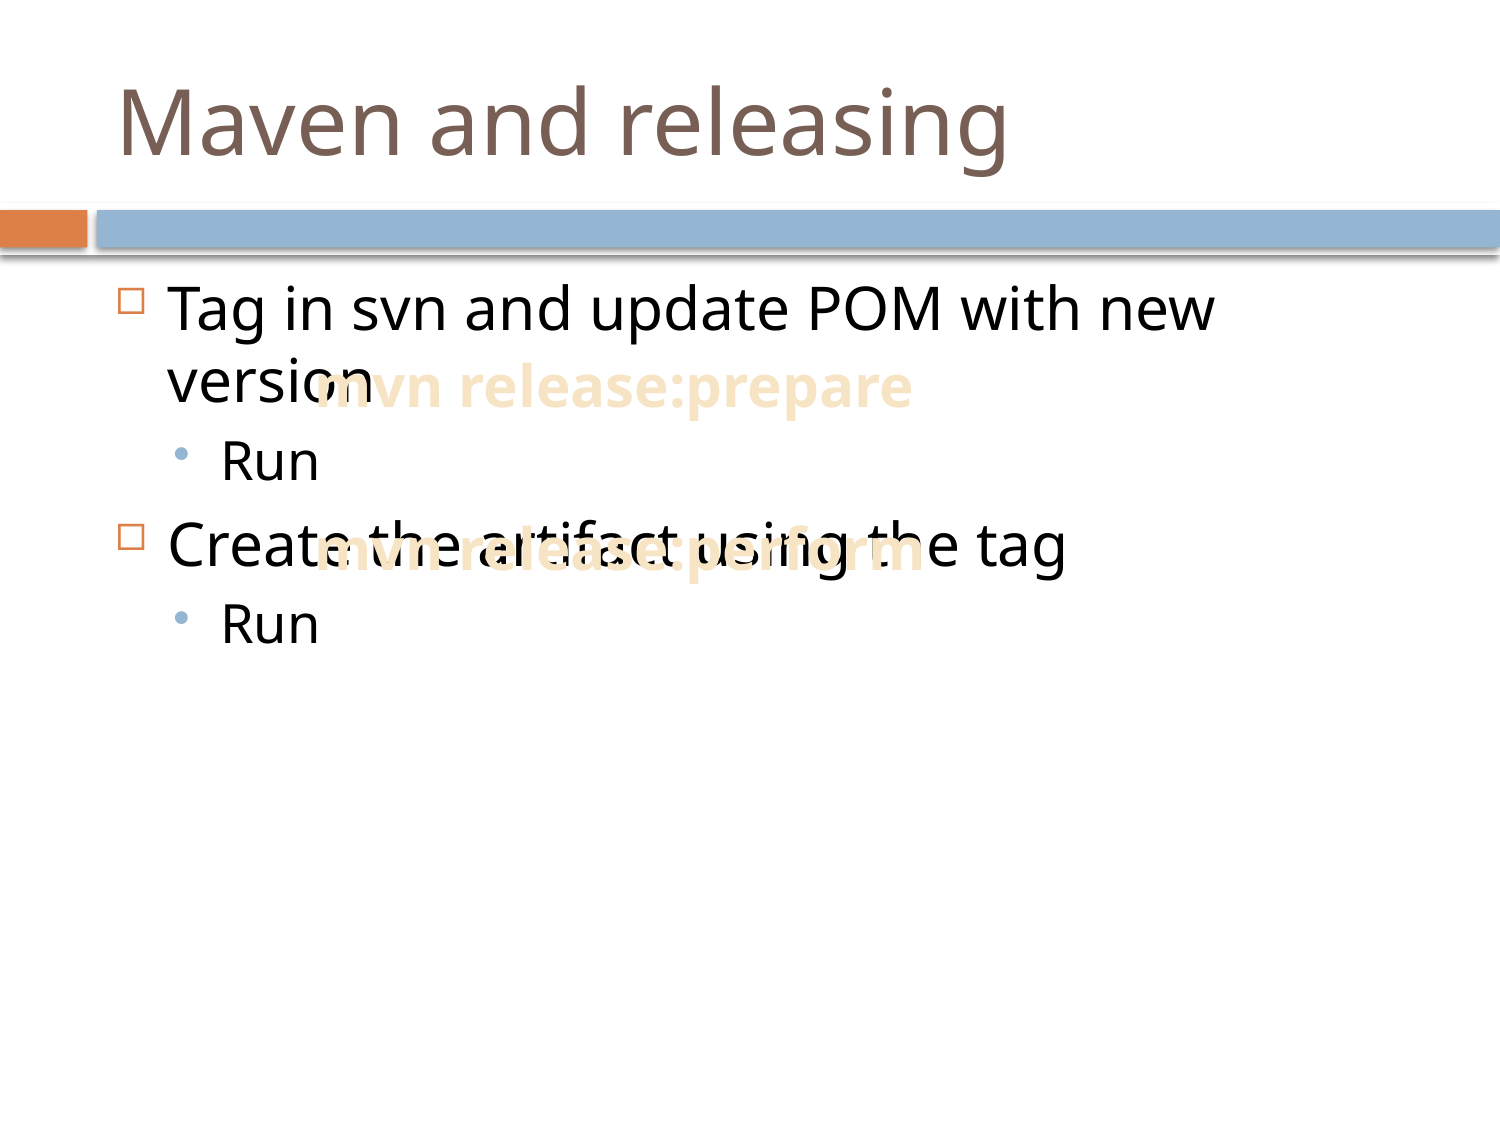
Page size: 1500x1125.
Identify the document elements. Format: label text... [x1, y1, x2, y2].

list Tag in svn and update POM with new version Run Create the artifact using the tag Run [100, 262, 1438, 1000]
text_box mvn release:prepare [299, 341, 1113, 427]
title Maven and releasing [100, 37, 1438, 200]
text_box mvn release:perform [300, 504, 1075, 589]
